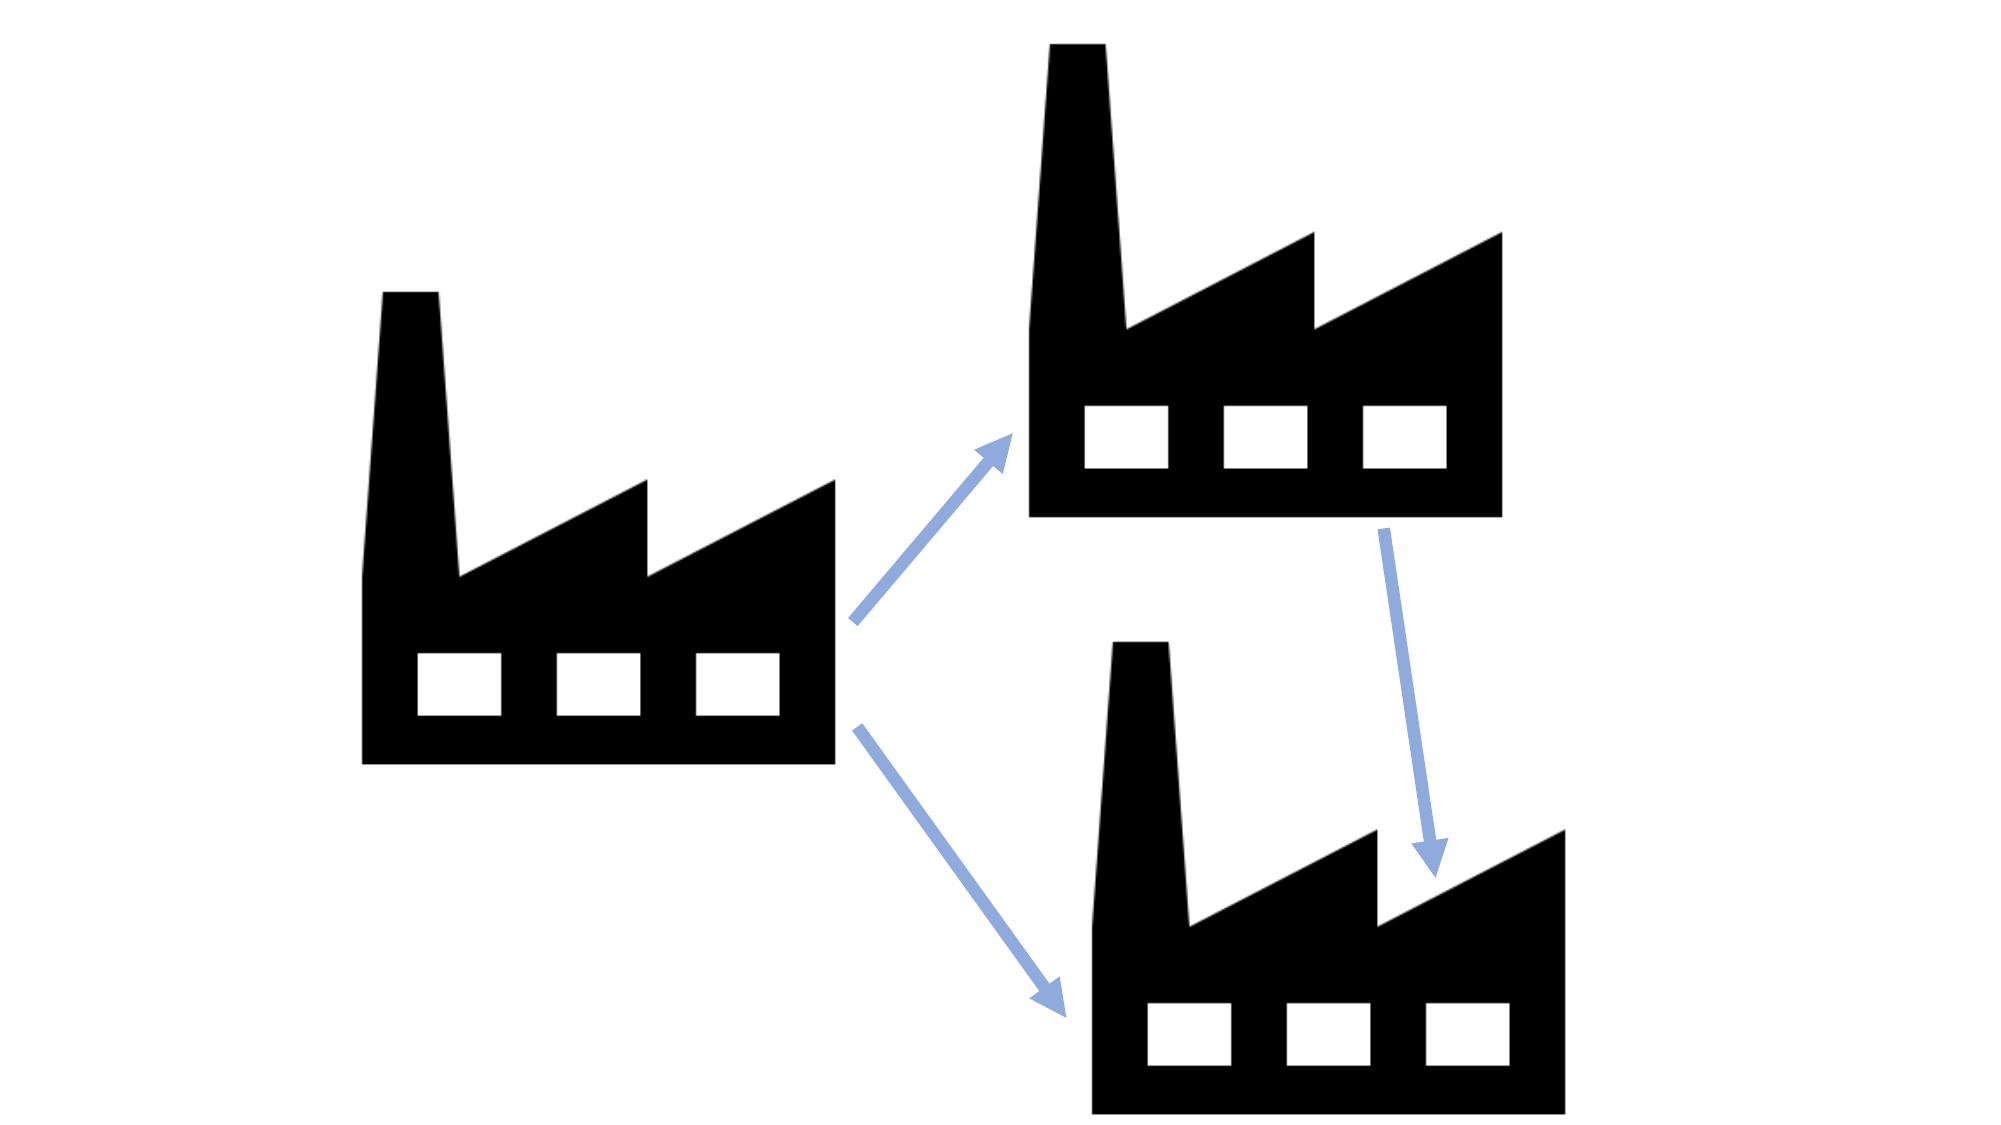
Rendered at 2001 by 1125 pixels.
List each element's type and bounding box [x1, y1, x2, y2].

text_box [1383, 528, 1436, 878]
text_box [852, 433, 1013, 623]
picture [265, 0, 1663, 1125]
text_box [857, 726, 1067, 1018]
